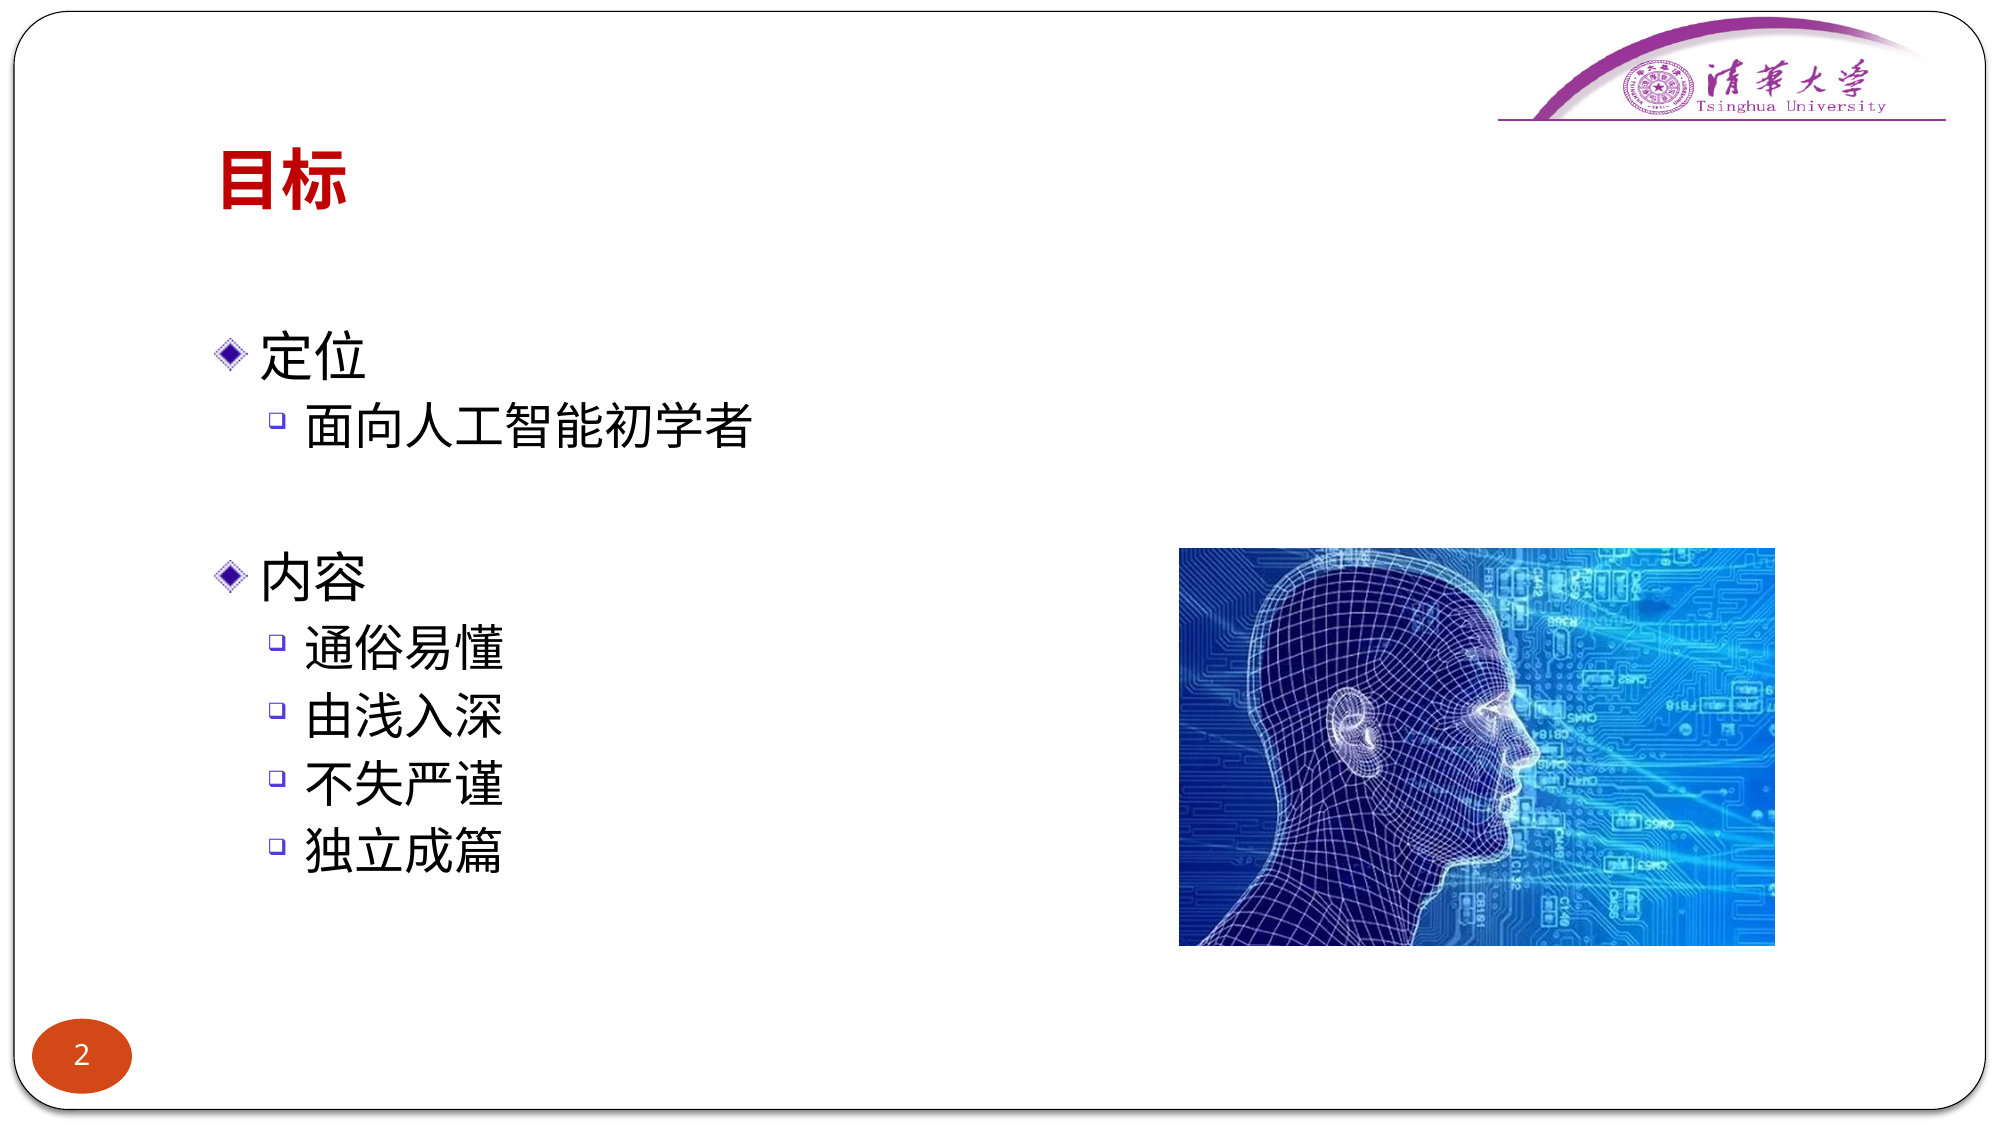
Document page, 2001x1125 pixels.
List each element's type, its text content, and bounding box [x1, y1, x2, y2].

picture [214, 338, 248, 371]
picture [214, 560, 248, 593]
picture [1179, 548, 1775, 946]
list 定位 面向人工智能初学者 内容 通俗易懂 由浅入深 不失严谨 独立成篇 [200, 237, 1900, 988]
picture [1498, 14, 1946, 121]
slide_number 2 [32, 1018, 132, 1094]
title 目标 [200, 45, 1900, 233]
